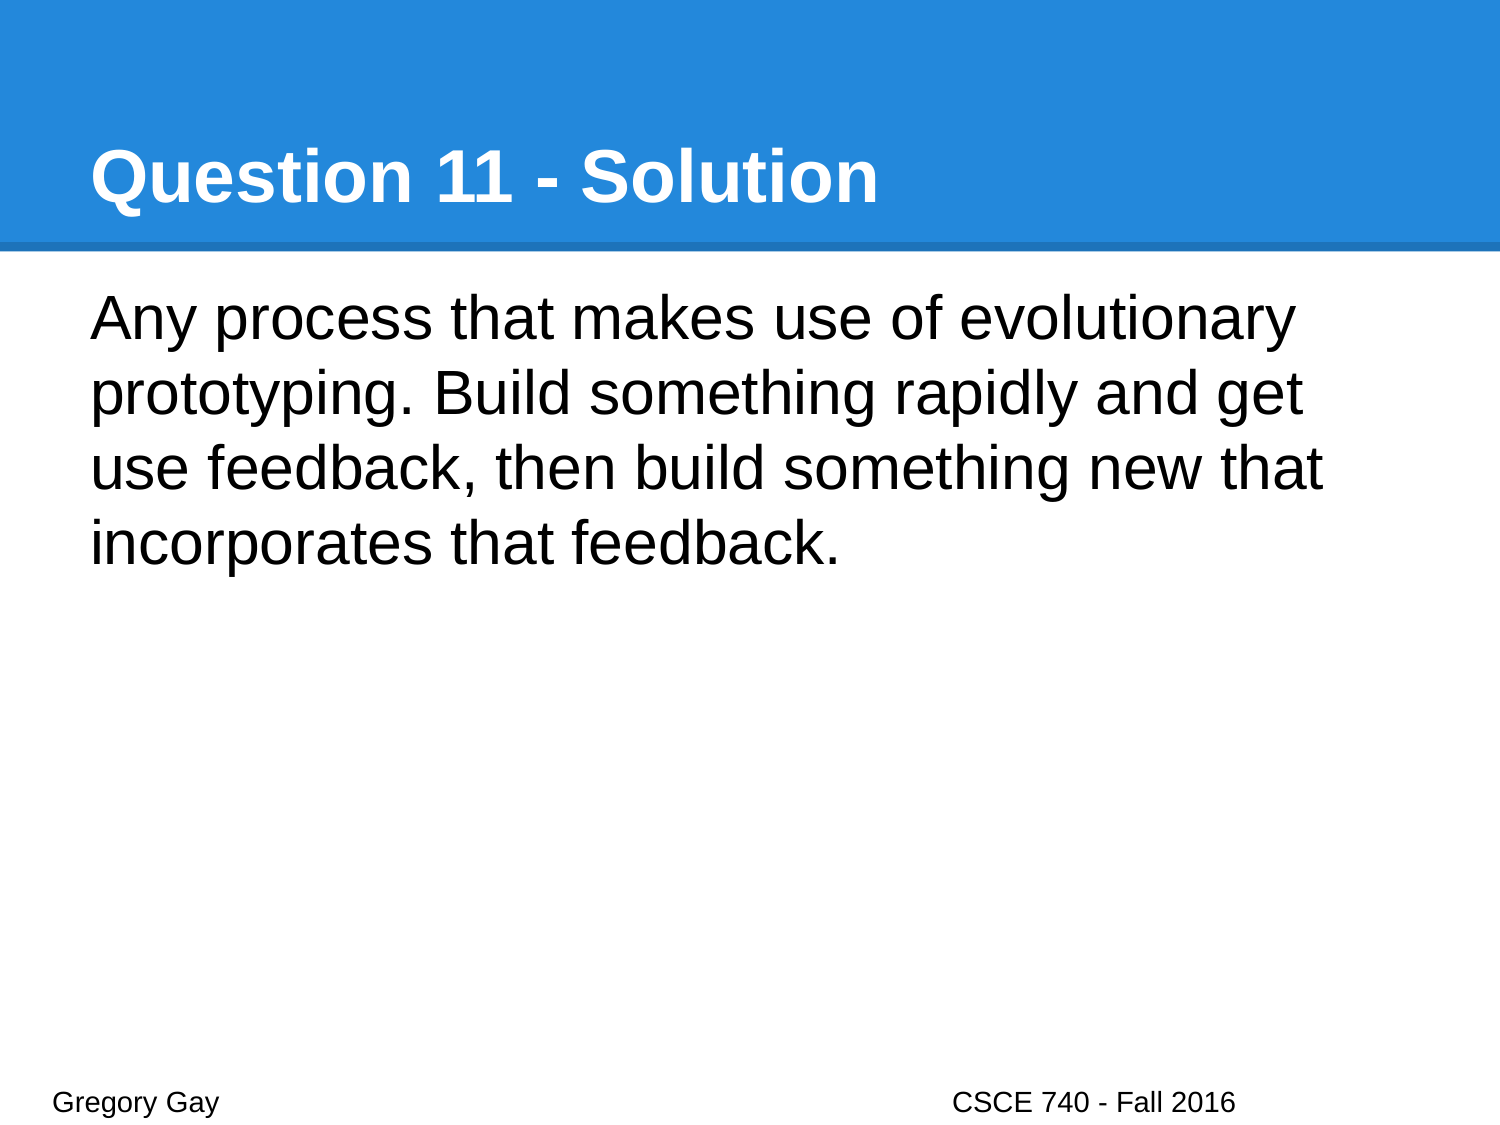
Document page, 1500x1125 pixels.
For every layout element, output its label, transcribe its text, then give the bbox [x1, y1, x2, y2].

list Any process that makes use of evolutionary prototyping. Build something rapidly and get use feedback, then build something new that incorporates that feedback. [75, 262, 1425, 1068]
text_box Gregory Gay CSCE 740 - Fall 2016 25 [37, 1068, 1463, 1114]
title Question 11 - Solution [75, 45, 1425, 233]
